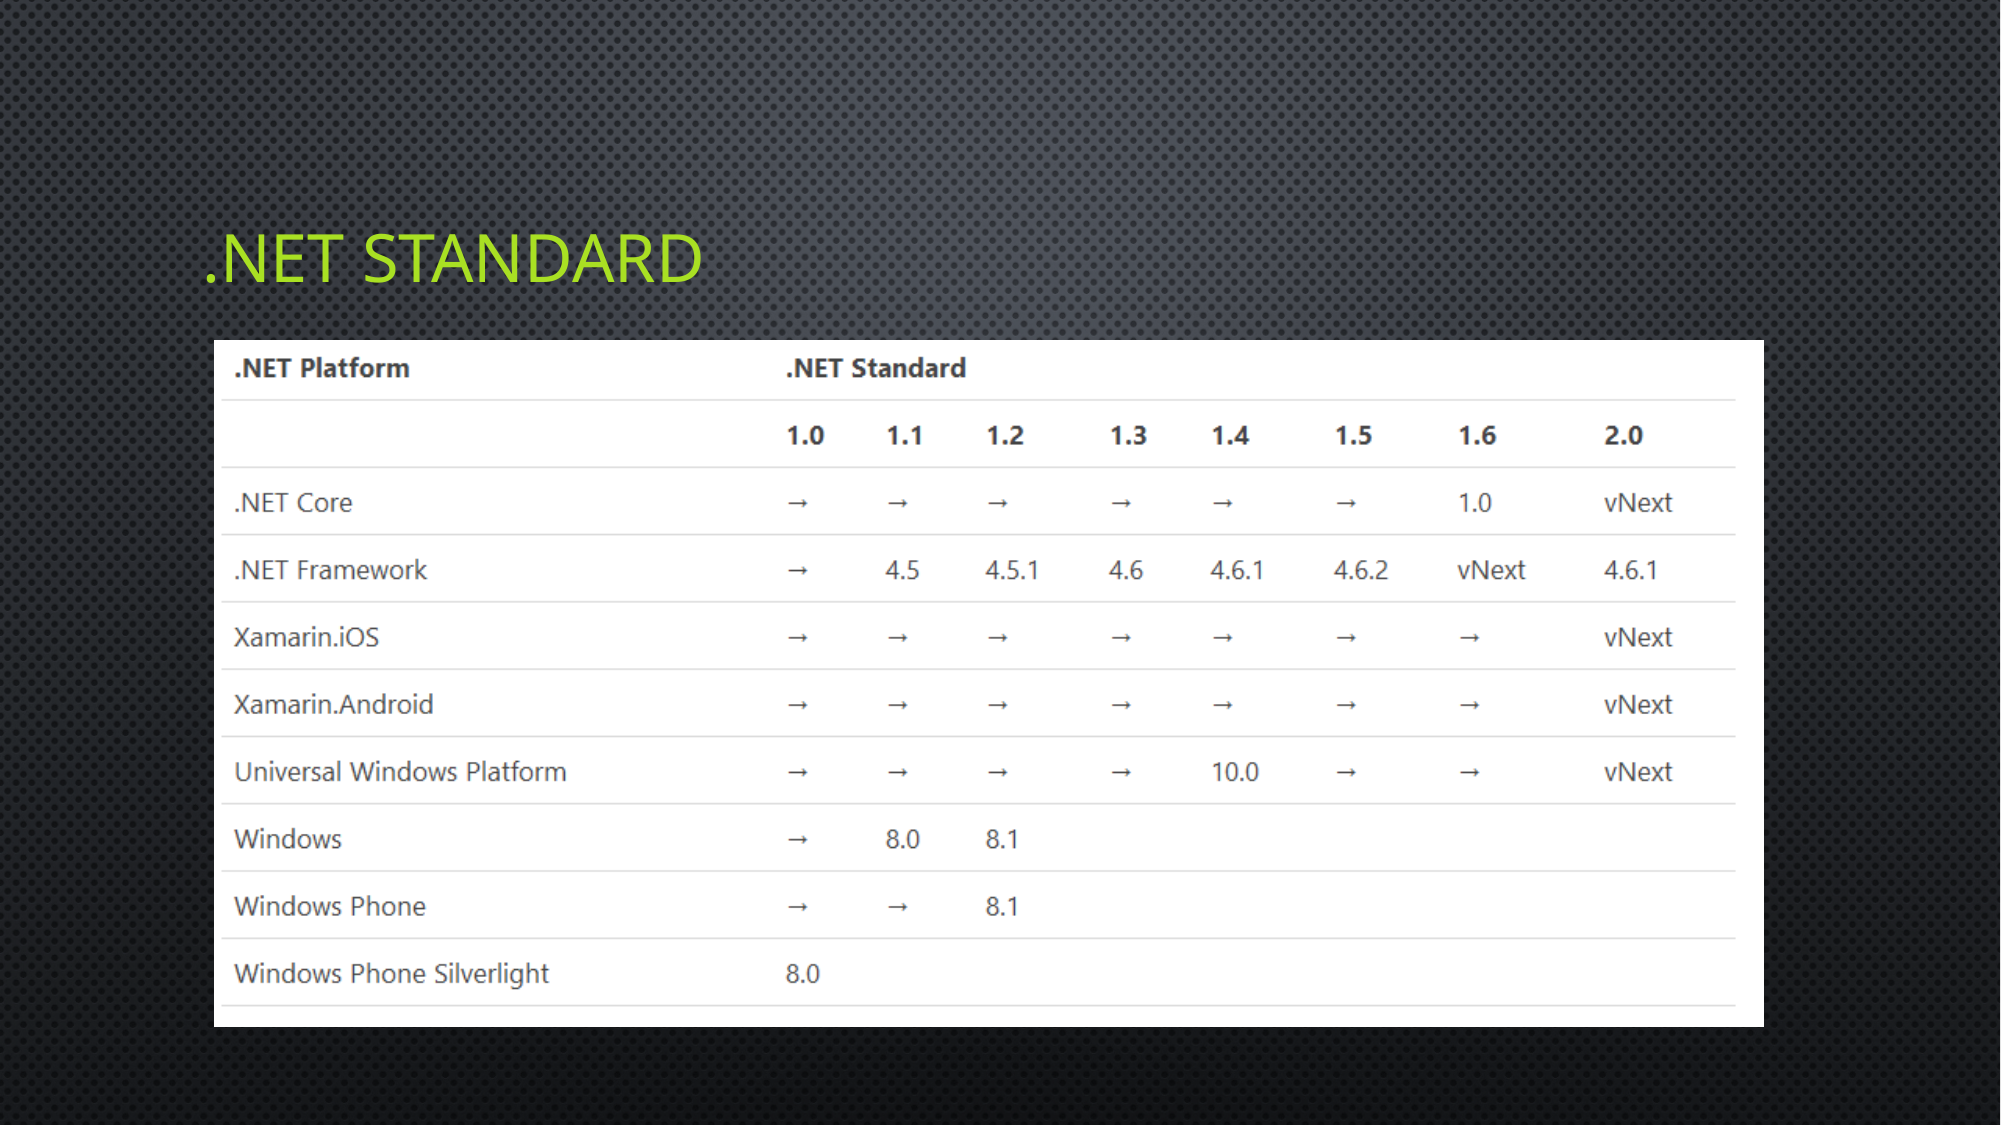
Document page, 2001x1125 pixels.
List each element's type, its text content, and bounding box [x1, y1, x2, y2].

title .NET Standard [187, 99, 1813, 413]
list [213, 340, 1764, 1027]
